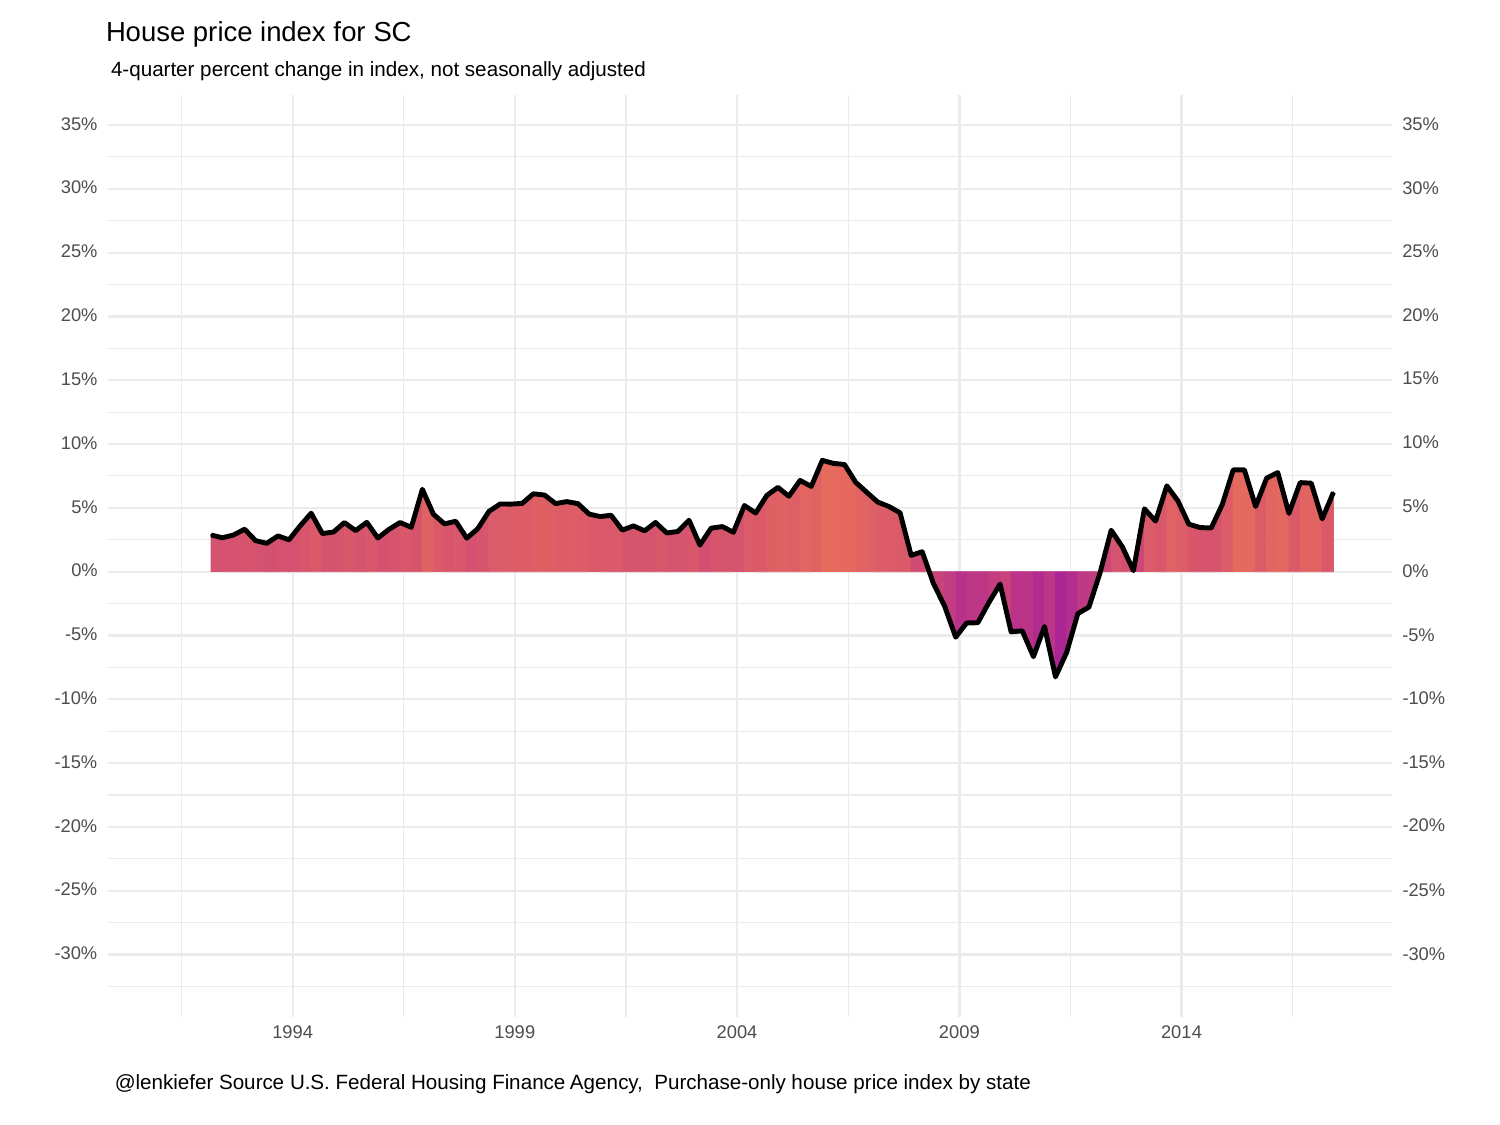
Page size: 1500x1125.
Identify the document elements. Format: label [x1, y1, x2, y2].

text_box [14, 14, 1485, 1110]
